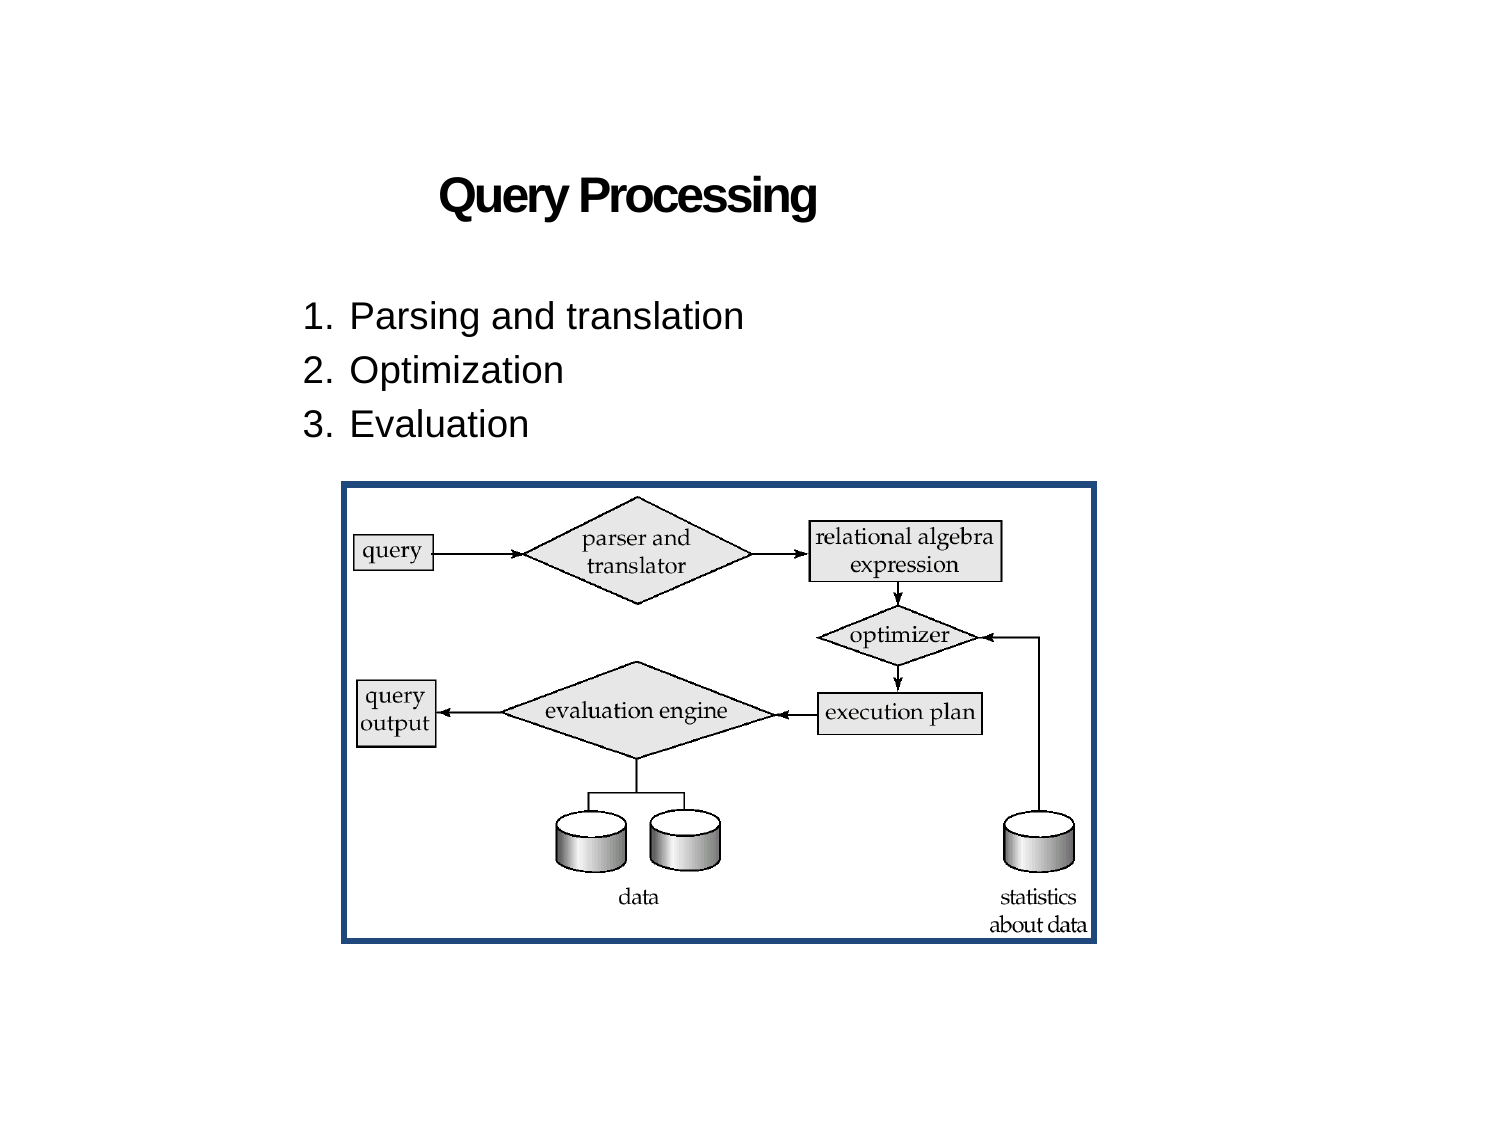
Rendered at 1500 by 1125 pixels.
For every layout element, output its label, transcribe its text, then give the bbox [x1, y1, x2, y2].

list 1. Parsing and translation 2. Optimization 3. Evaluation [287, 282, 1093, 453]
title Query Processing [423, 155, 1276, 231]
picture [346, 487, 1091, 939]
